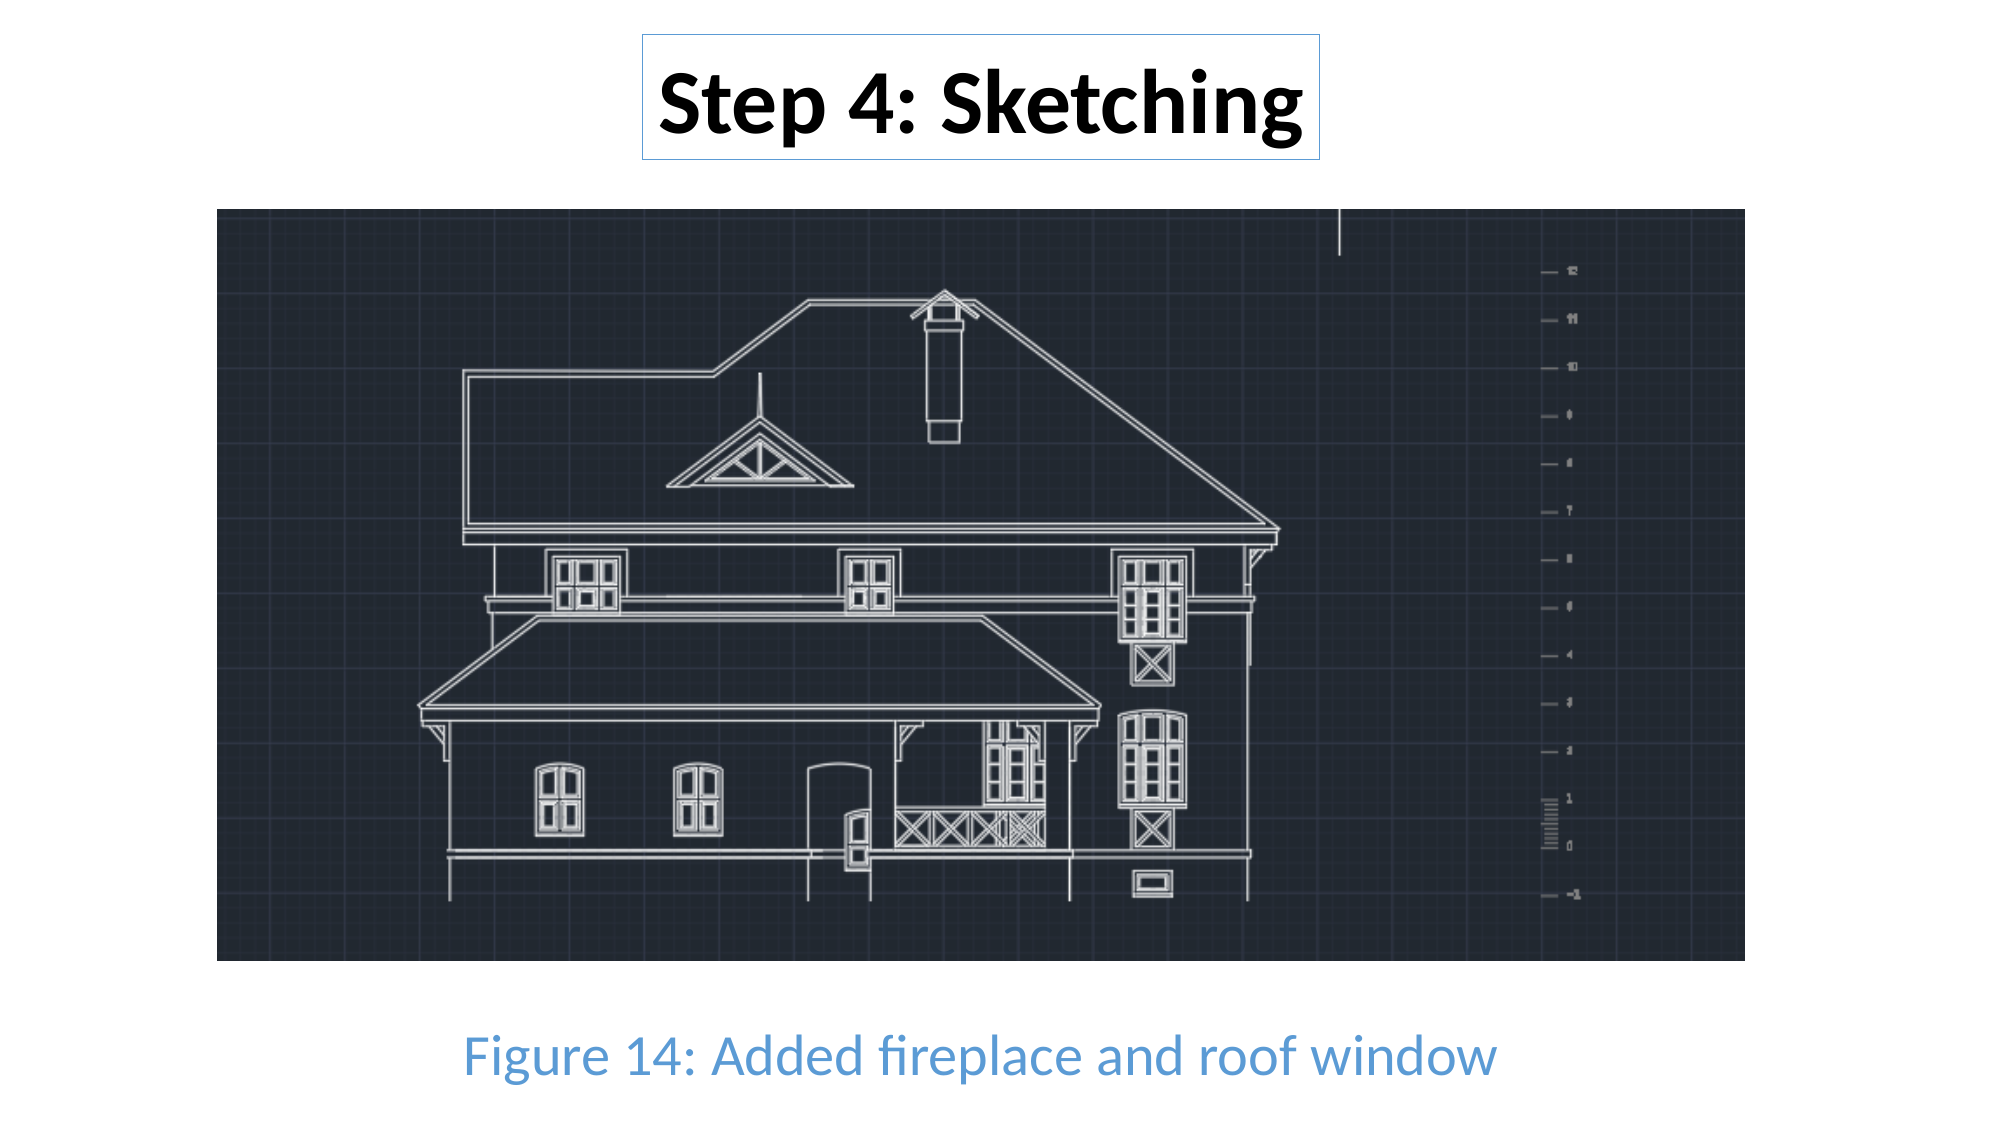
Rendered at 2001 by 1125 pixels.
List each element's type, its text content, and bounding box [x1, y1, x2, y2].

picture [217, 209, 1745, 961]
text_box Step 4: Sketching [642, 34, 1320, 160]
text_box Figure 14: Added fireplace and roof window [448, 1009, 1514, 1095]
